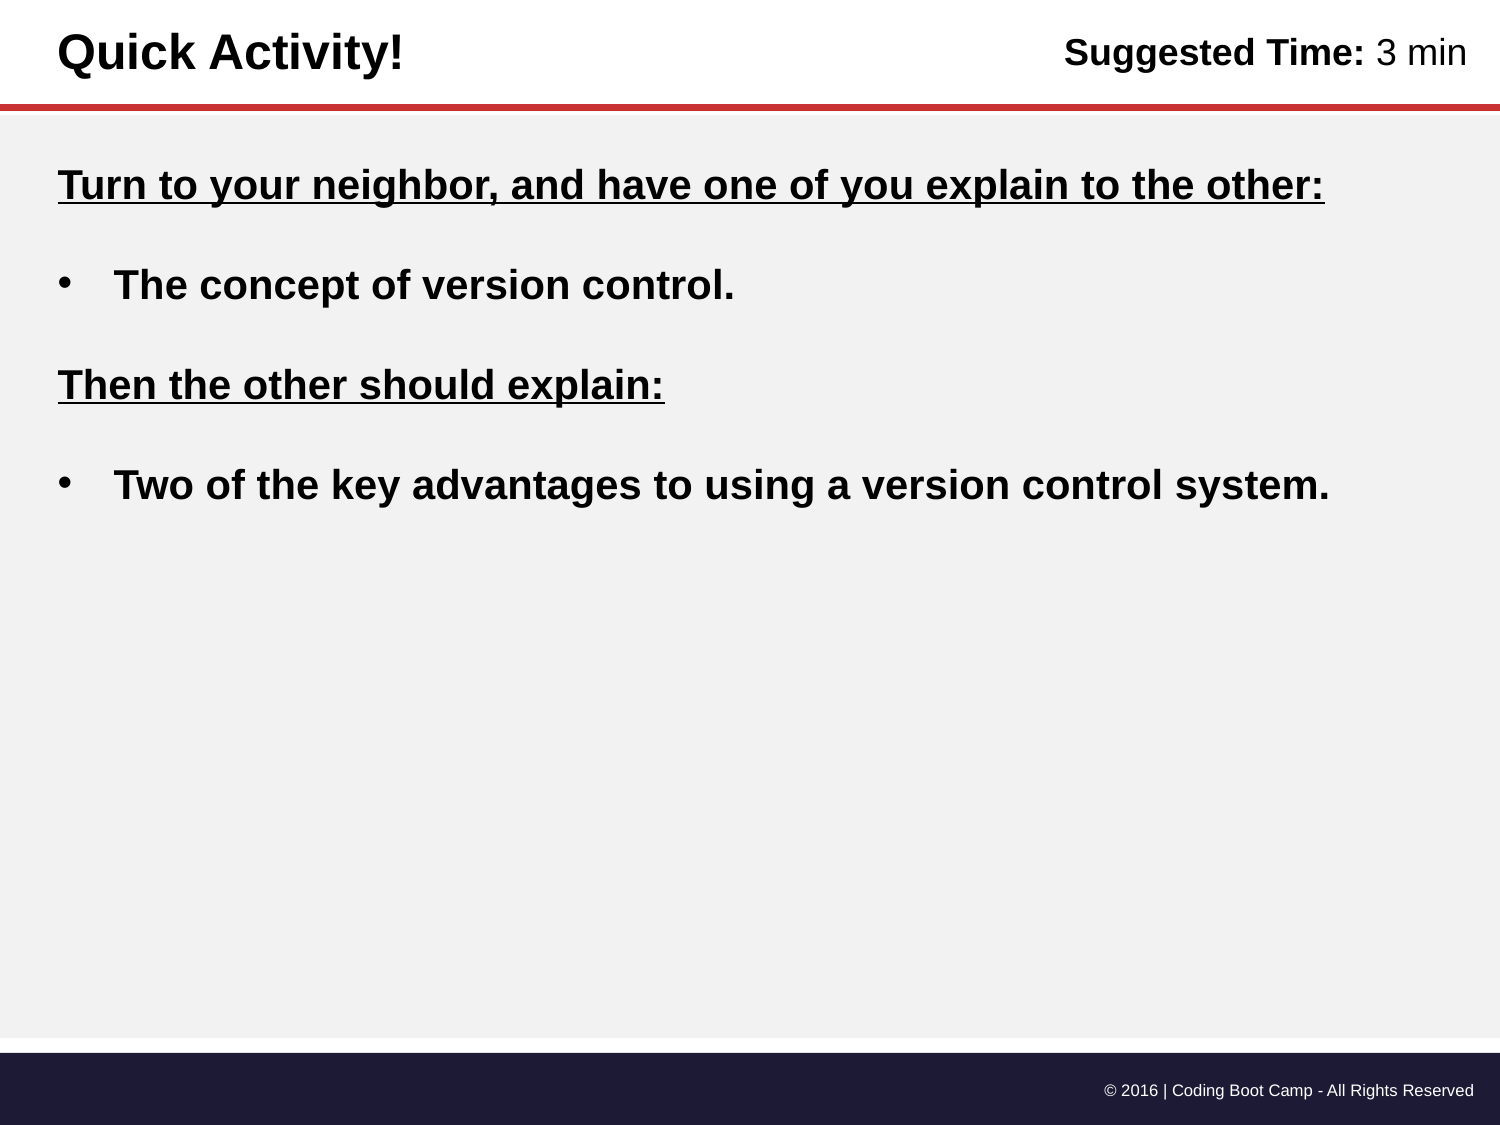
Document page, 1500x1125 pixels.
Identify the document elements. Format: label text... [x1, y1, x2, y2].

text_box Suggested Time: 3 min [600, 20, 1475, 81]
text_box [0, 115, 1500, 1039]
text_box Turn to your neighbor, and have one of you explain to the other: The concept of version control. Then the other should explain: Two of the key advantages to using a version control system. [49, 149, 1475, 516]
title Quick Activity! [49, 0, 948, 108]
